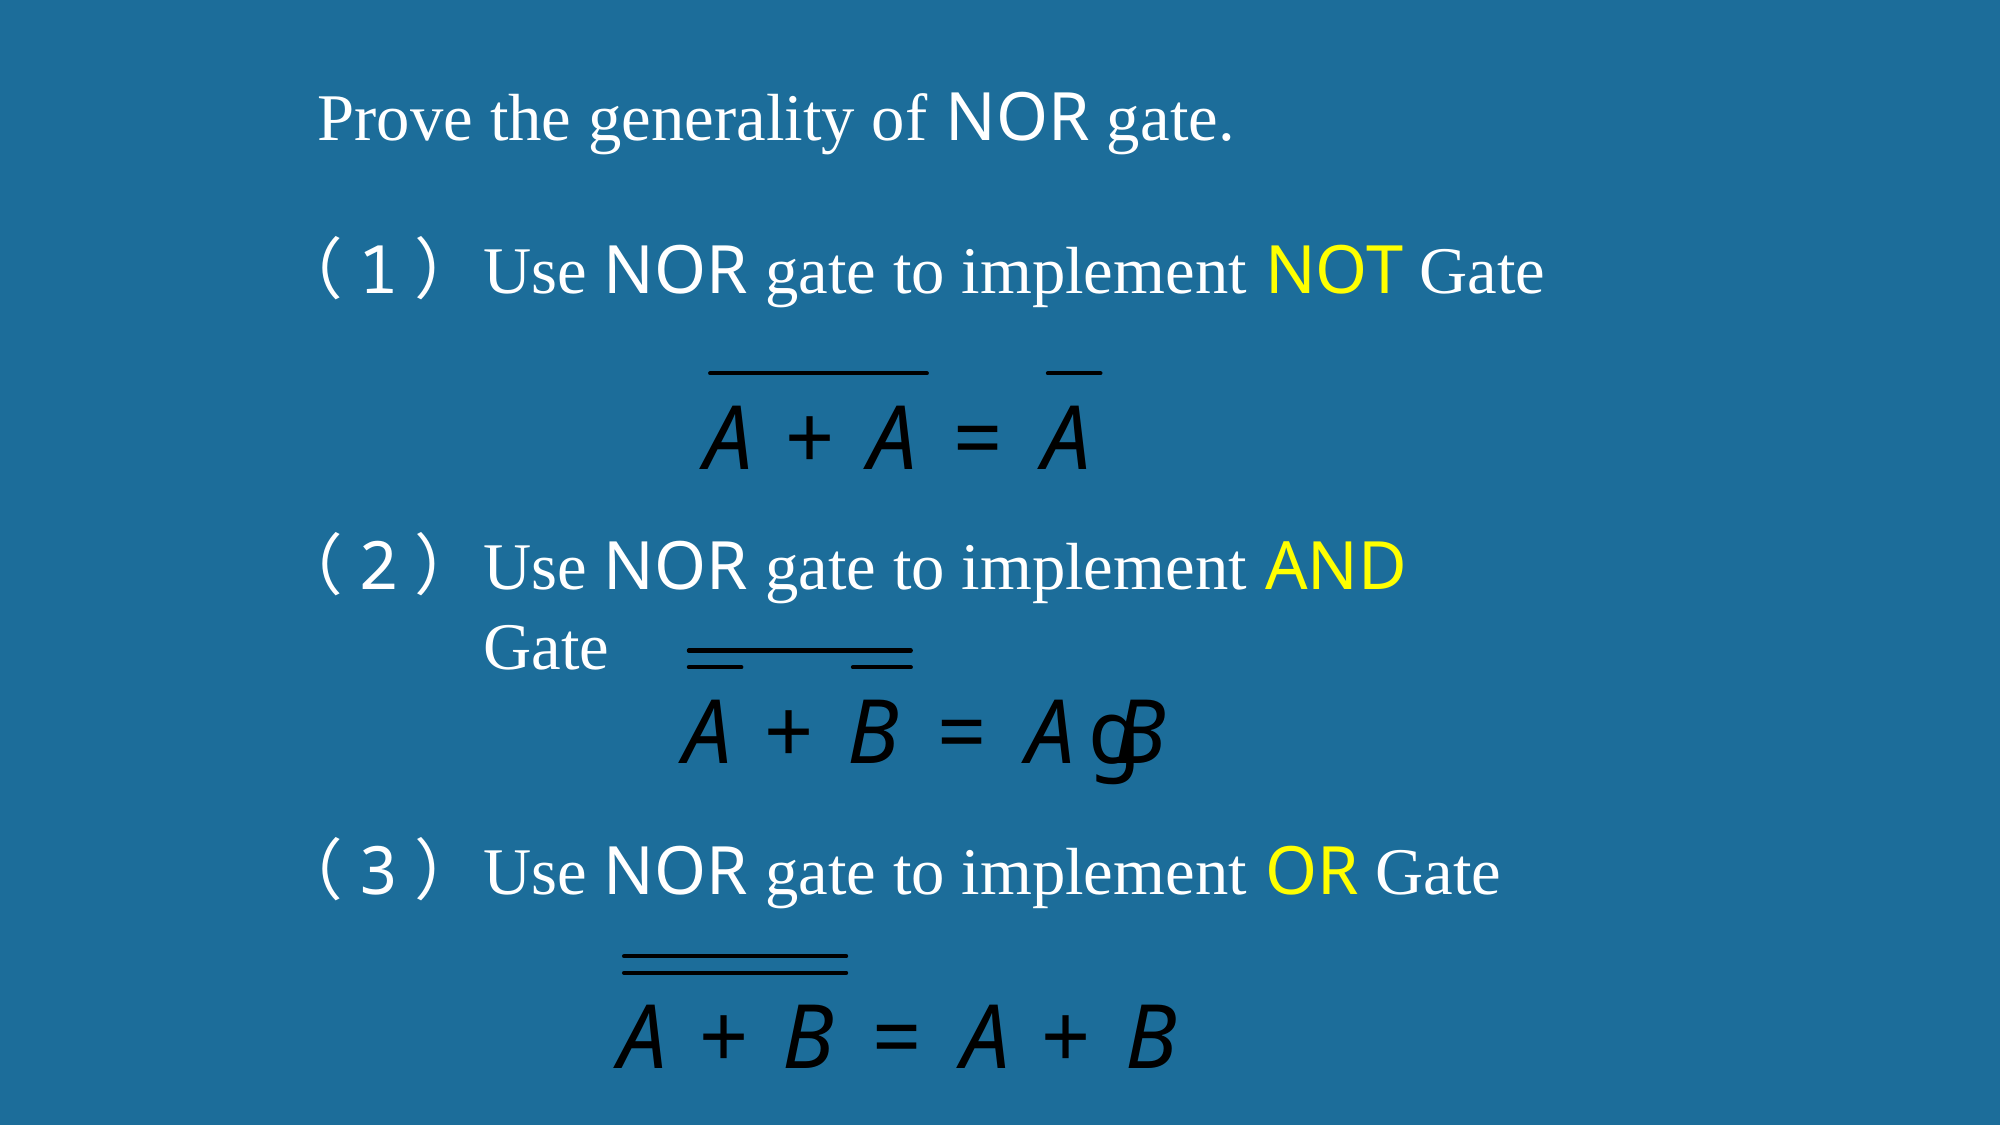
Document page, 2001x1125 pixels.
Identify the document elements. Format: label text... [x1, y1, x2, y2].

text_box Use NOR gate to implement OR Gate [468, 820, 1520, 916]
text_box （3） [261, 820, 468, 915]
text_box Use NOR gate to implement NOT Gate [468, 219, 1685, 315]
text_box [695, 350, 1120, 492]
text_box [609, 935, 1206, 1092]
text_box Use NOR gate to implement AND Gate [468, 515, 1556, 690]
text_box Prove the generality of NOR gate. [303, 66, 1567, 161]
text_box （1） [261, 219, 468, 314]
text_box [674, 629, 1199, 786]
text_box （2） [261, 515, 497, 610]
